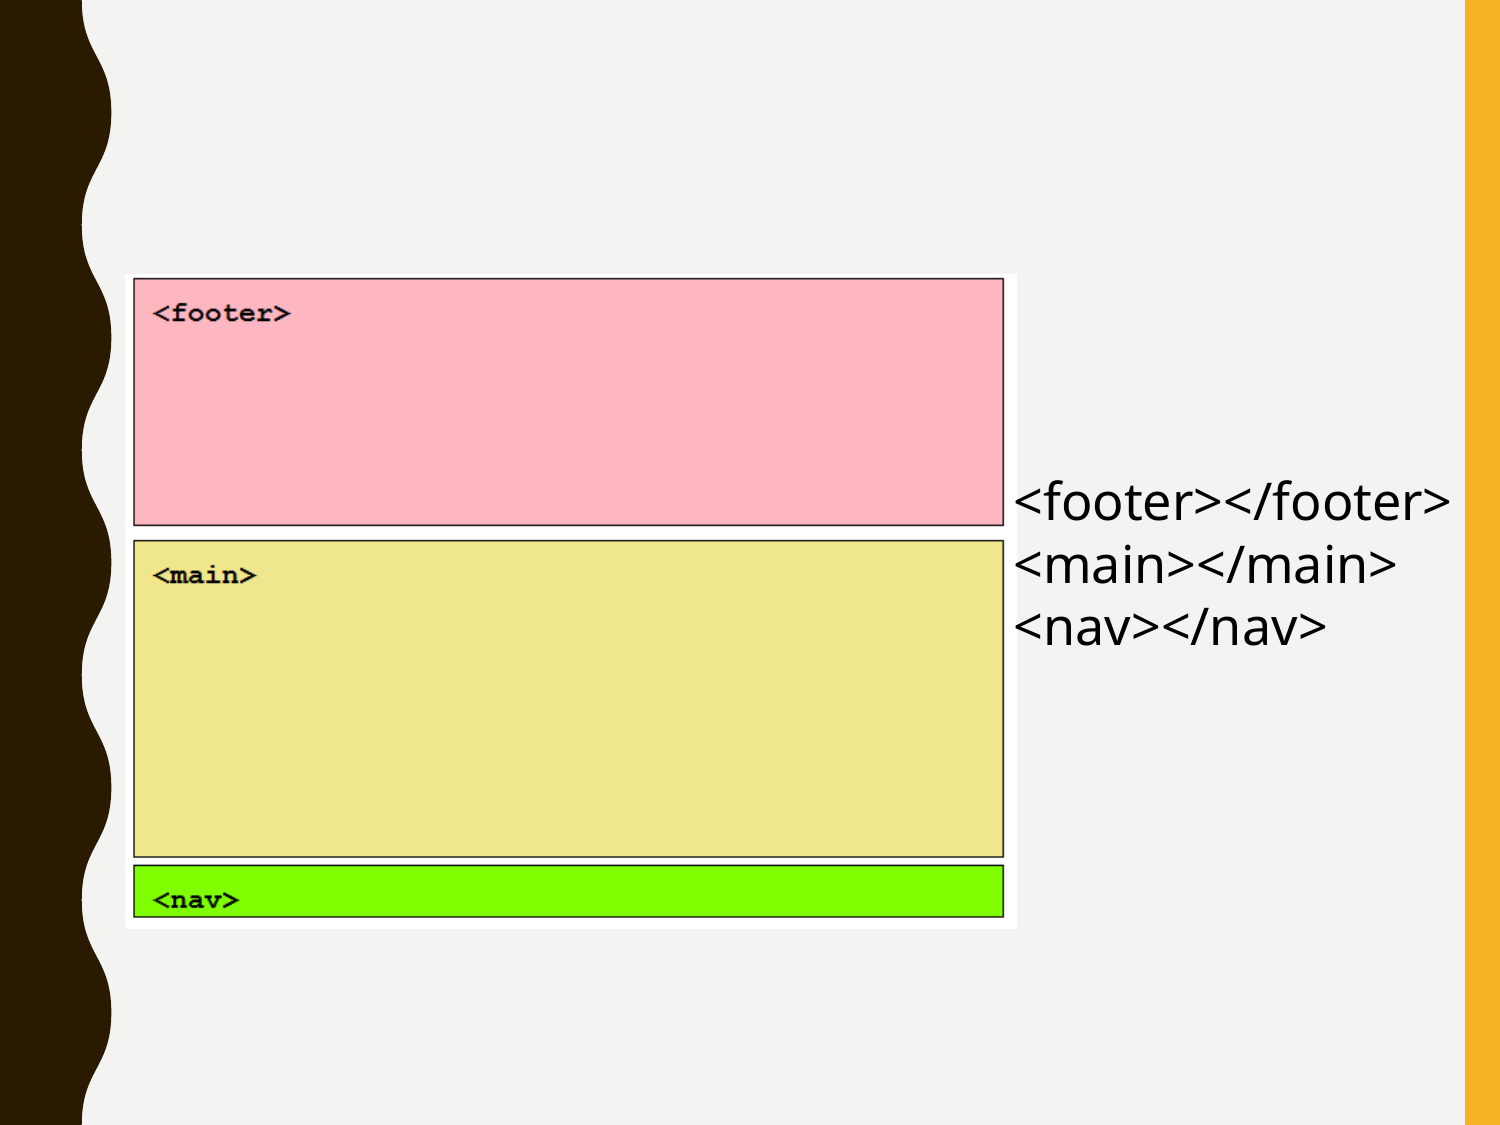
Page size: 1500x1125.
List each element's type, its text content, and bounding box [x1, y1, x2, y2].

text_box <footer></footer> <main></main> <nav></nav> [1017, 462, 1459, 662]
picture [124, 274, 1017, 929]
